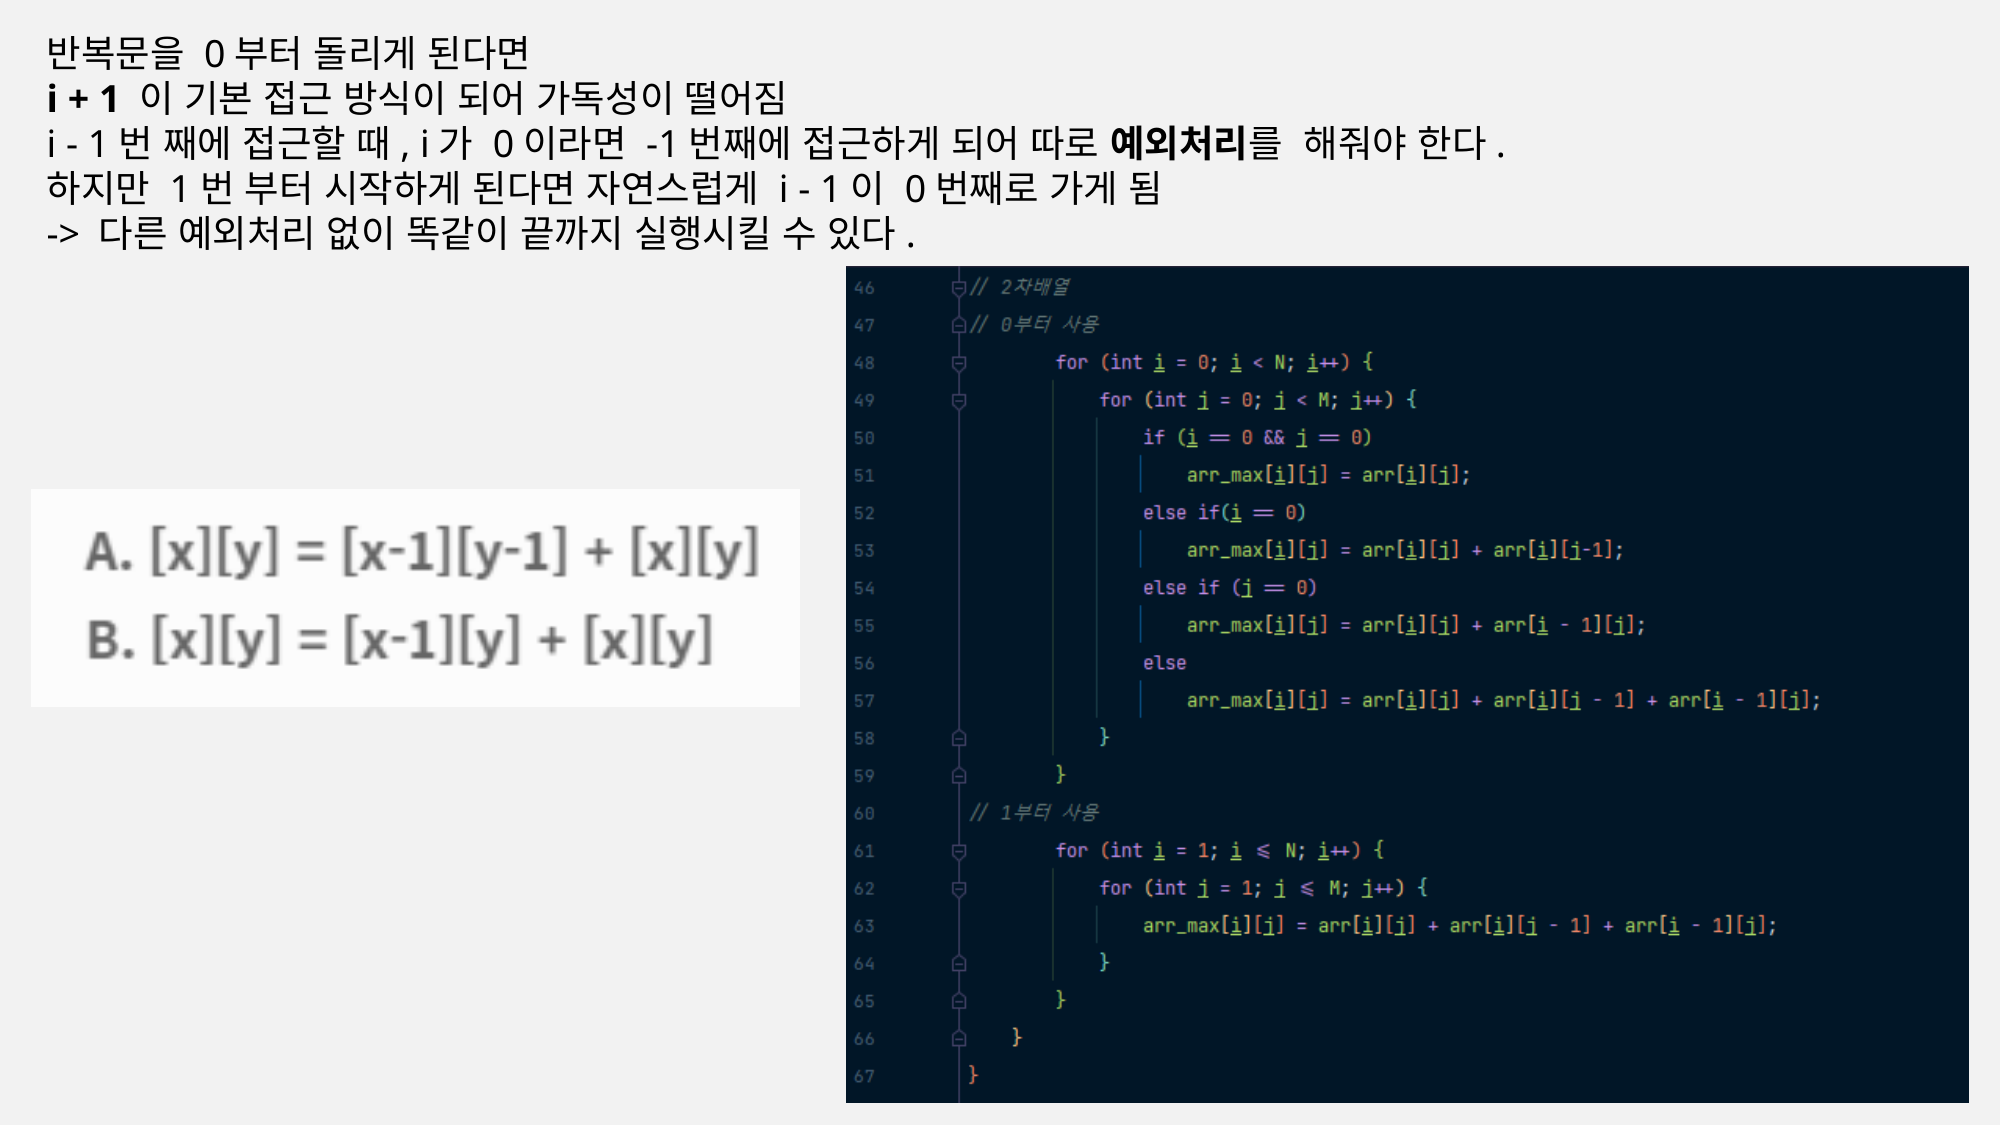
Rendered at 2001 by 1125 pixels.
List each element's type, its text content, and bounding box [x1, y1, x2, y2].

picture [31, 489, 800, 707]
picture [846, 266, 1969, 1103]
text_box 반복문을 0부터 돌리게 된다면 i + 1 이 기본 접근 방식이 되어 가독성이 떨어짐 i - 1번 째에 접근할 때, i가 0이라면 -1번째에 접근하게 되어 따로 예외처리를 해줘야 한다. 하지만 1번 부터 시작하게 된다면 자연스럽게 i - 1이 0번째로 가게 됨 -> 다른 예외처리 없이 똑같이 끝까지 실행시킬 수 있다. [31, 22, 2000, 263]
